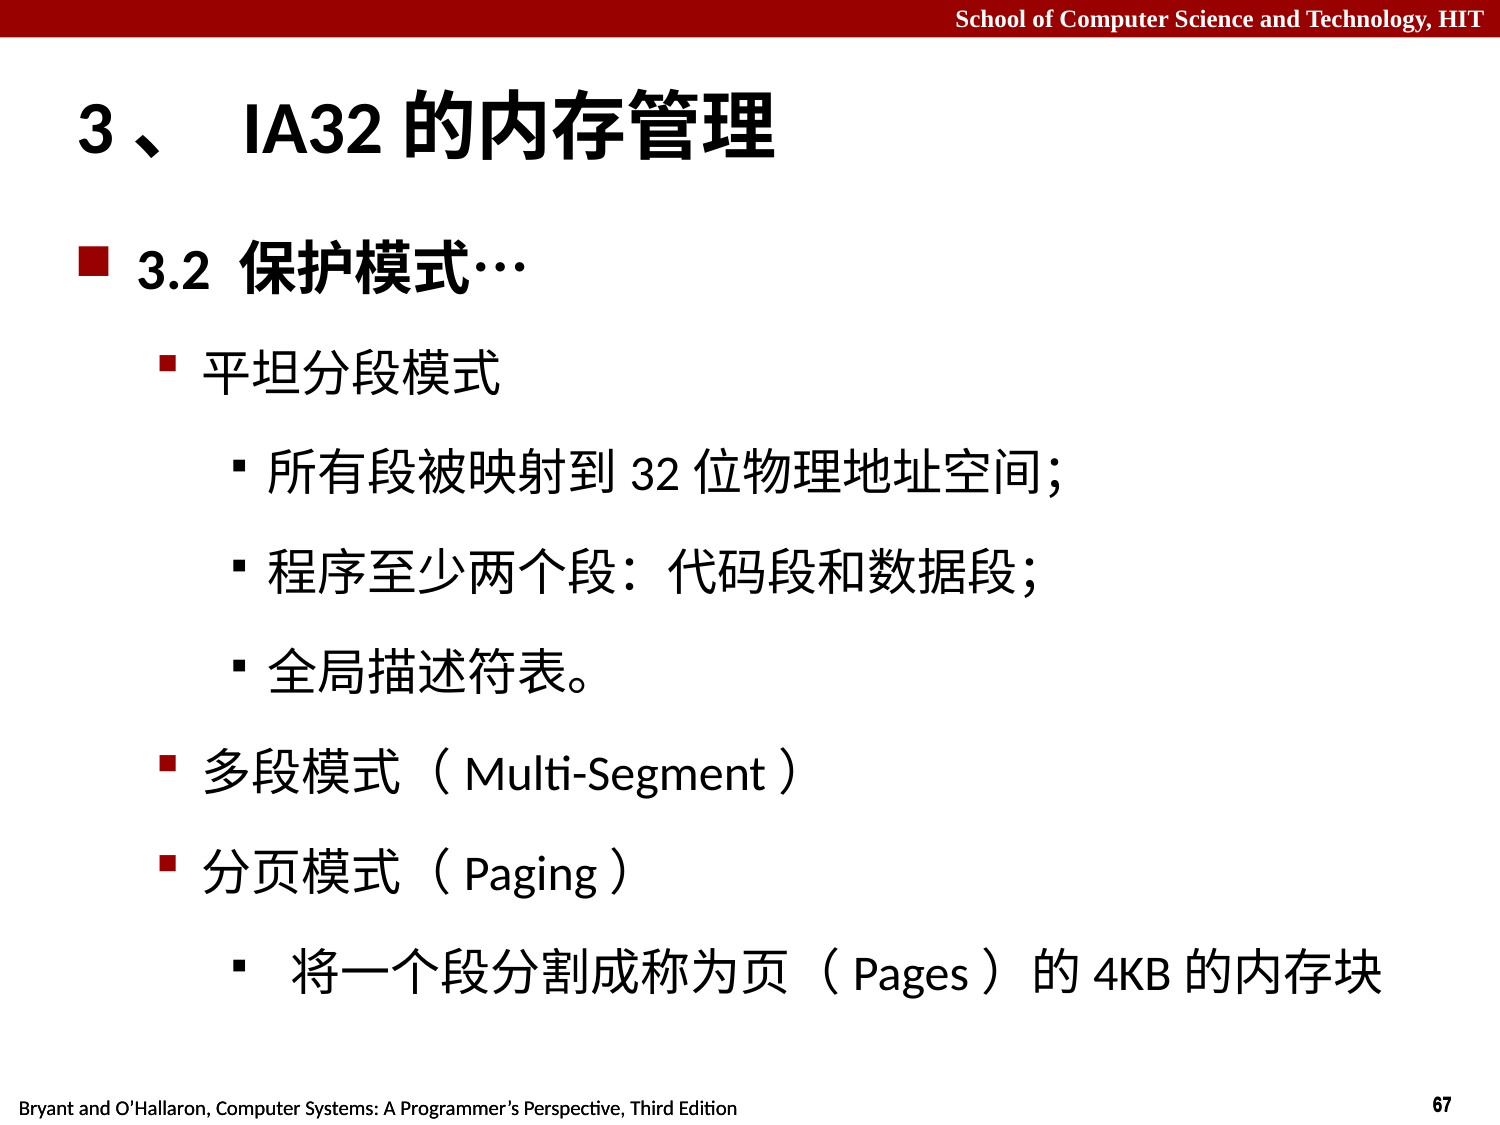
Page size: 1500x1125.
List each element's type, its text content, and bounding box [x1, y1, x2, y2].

title 3、 IA32的内存管理 [61, 61, 1500, 187]
list 3.2 保护模式… 平坦分段模式 所有段被映射到32位物理地址空间； 程序至少两个段：代码段和数据段； 全局描述符表。 多段模式（Multi-Segment） 分页模式（Paging） 将一个段分割成称为页（Pages）的4KB的内存块 [64, 223, 1476, 1088]
